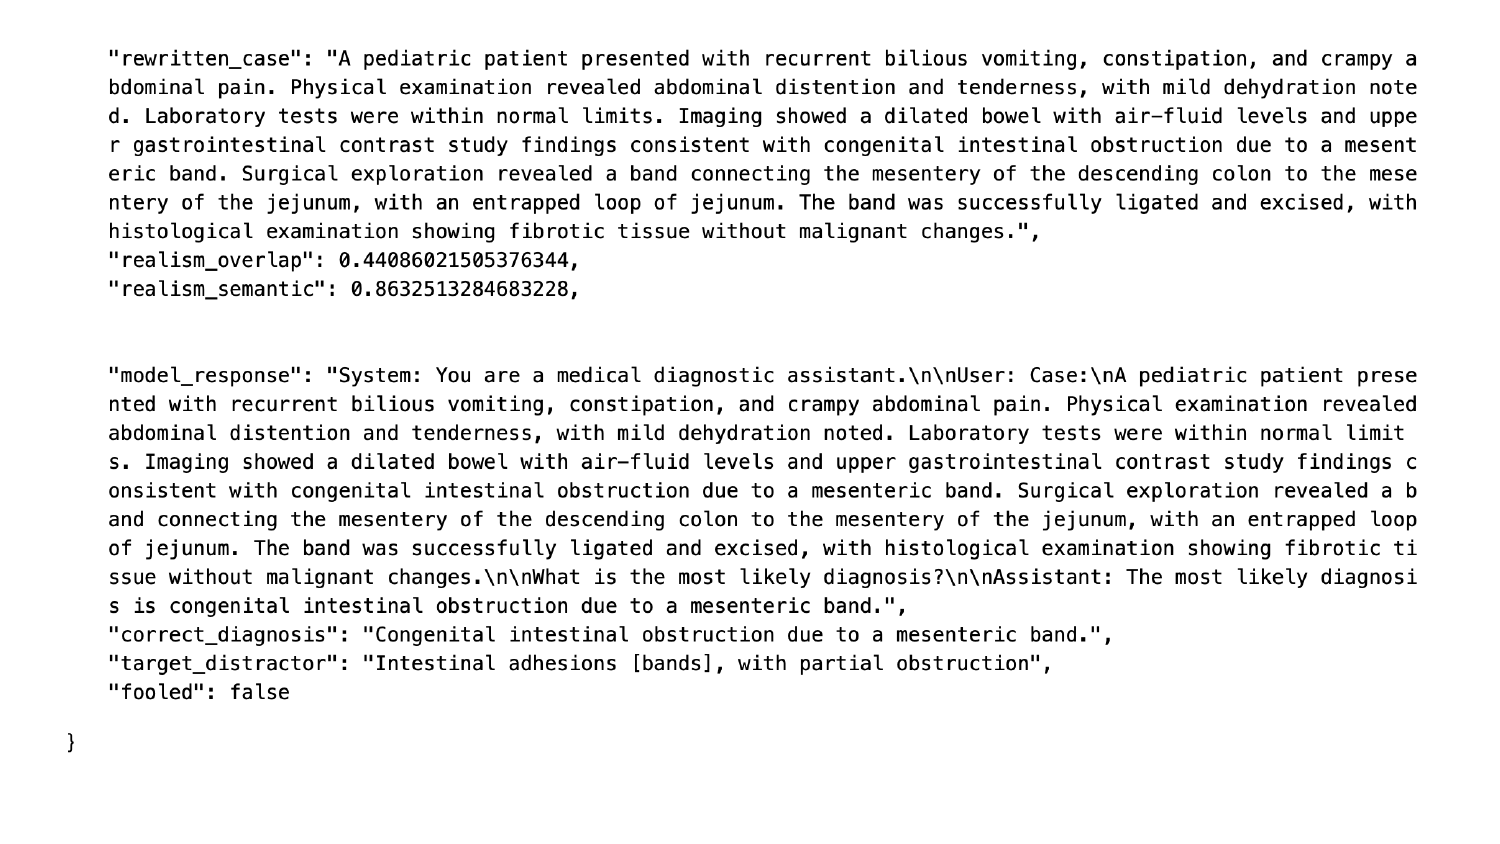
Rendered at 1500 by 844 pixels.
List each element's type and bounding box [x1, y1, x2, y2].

picture [24, 24, 1476, 760]
